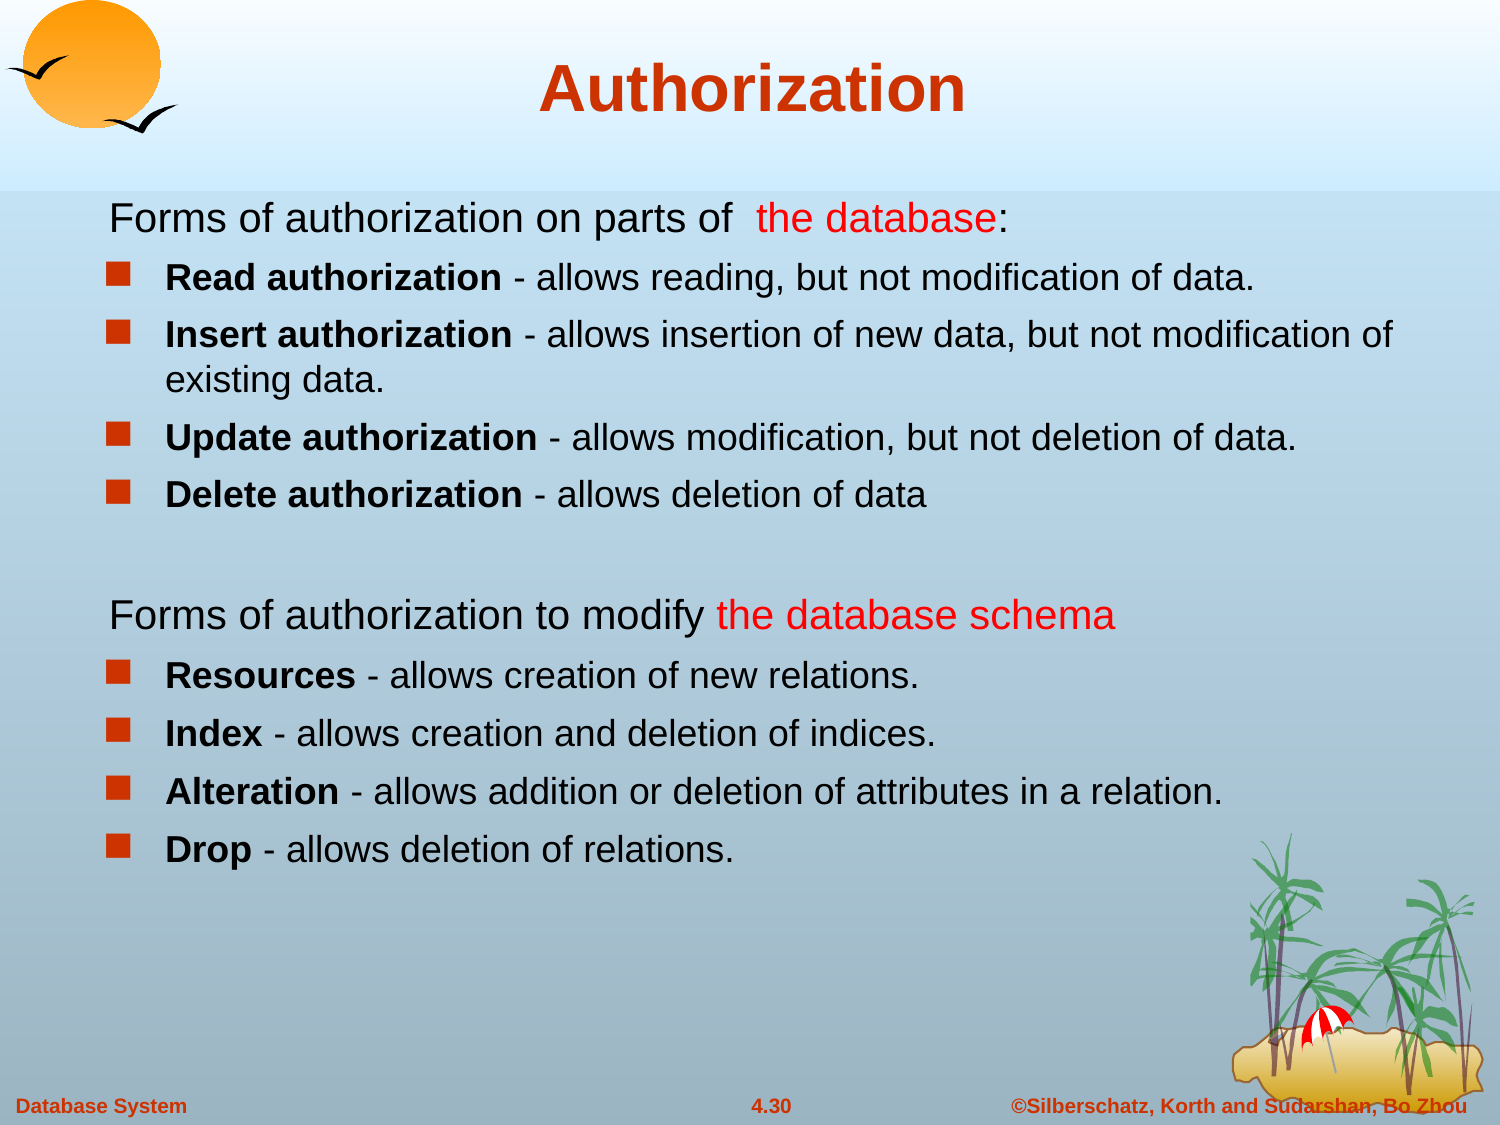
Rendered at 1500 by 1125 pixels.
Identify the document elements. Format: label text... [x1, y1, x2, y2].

list Forms of authorization on parts of the database: Read authorization - allows reading, but not modification of data. Insert authorization - allows insertion of new data, but not modification of existing data. Update authorization - allows modification, but not deletion of data. Delete authorization - allows deletion of data Forms of authorization to modify the database schema Resources - allows creation of new relations. Index - allows creation and deletion of indices. Alteration - allows addition or deletion of attributes in a relation. Drop - allows deletion of relations. [93, 182, 1426, 983]
title Authorization [90, 32, 1416, 134]
